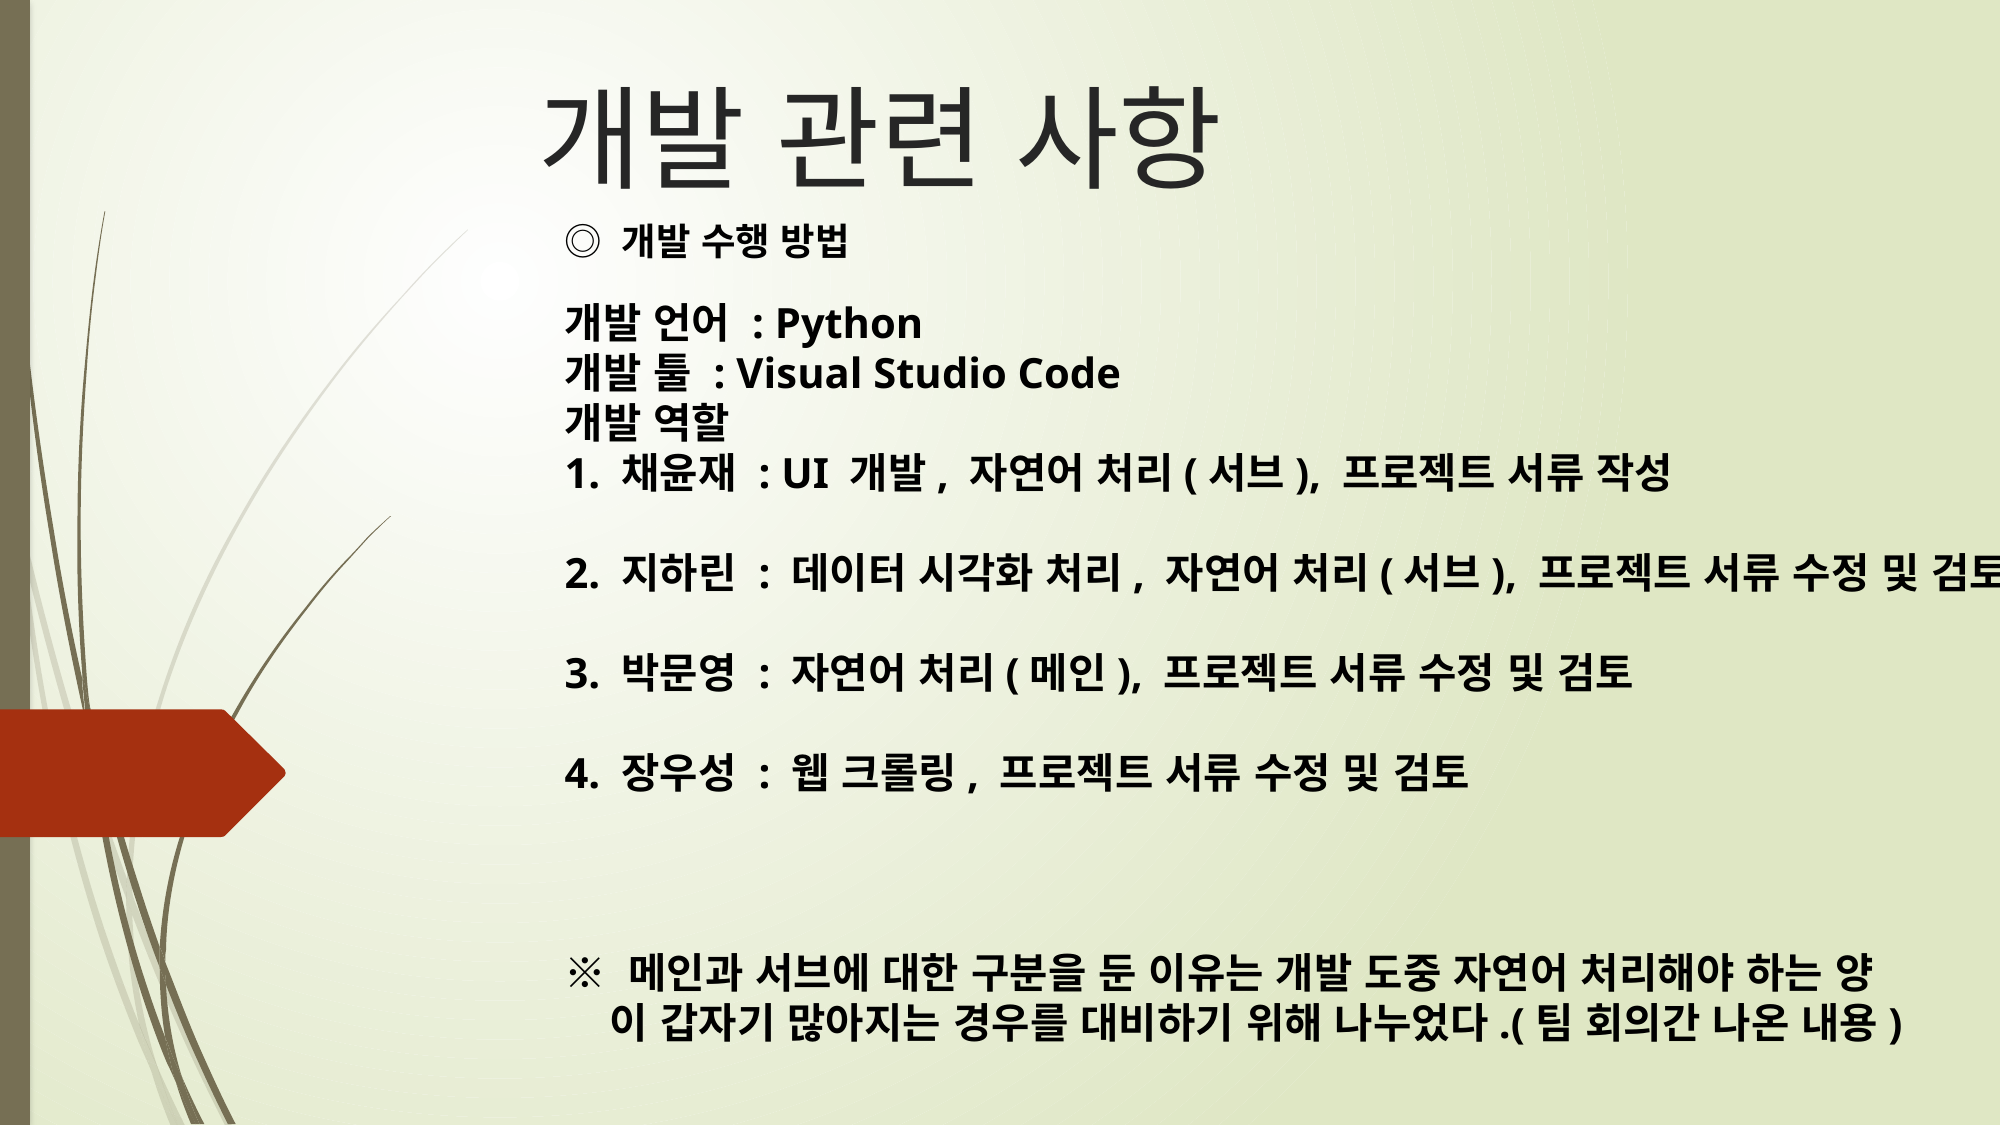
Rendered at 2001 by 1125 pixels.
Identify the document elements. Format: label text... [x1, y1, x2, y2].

text_box 개발 언어 : Python 개발 툴 : Visual Studio Code 개발 역할 1. 채윤재 : UI 개발, 자연어 처리(서브), 프로젝트 서류 작성 2. 지하린 : 데이터 시각화 처리, 자연어 처리(서브), 프로젝트 서류 수정 및 검토 3. 박문영 : 자연어 처리(메인), 프로젝트 서류 수정 및 검토 4. 장우성 : 웹 크롤링, 프로젝트 서류 수정 및 검토 ※ 메인과 서브에 대한 구분을 둔 이유는 개발 도중 자연어 처리해야 하는 양 이 갑자기 많아지는 경우를 대비하기 위해 나누었다.(팀 회의간 나온 내용) [549, 289, 2000, 1055]
title 개발 관련 사항 [523, 25, 1858, 211]
text_box ◎ 개발 수행 방법 [549, 210, 1220, 271]
